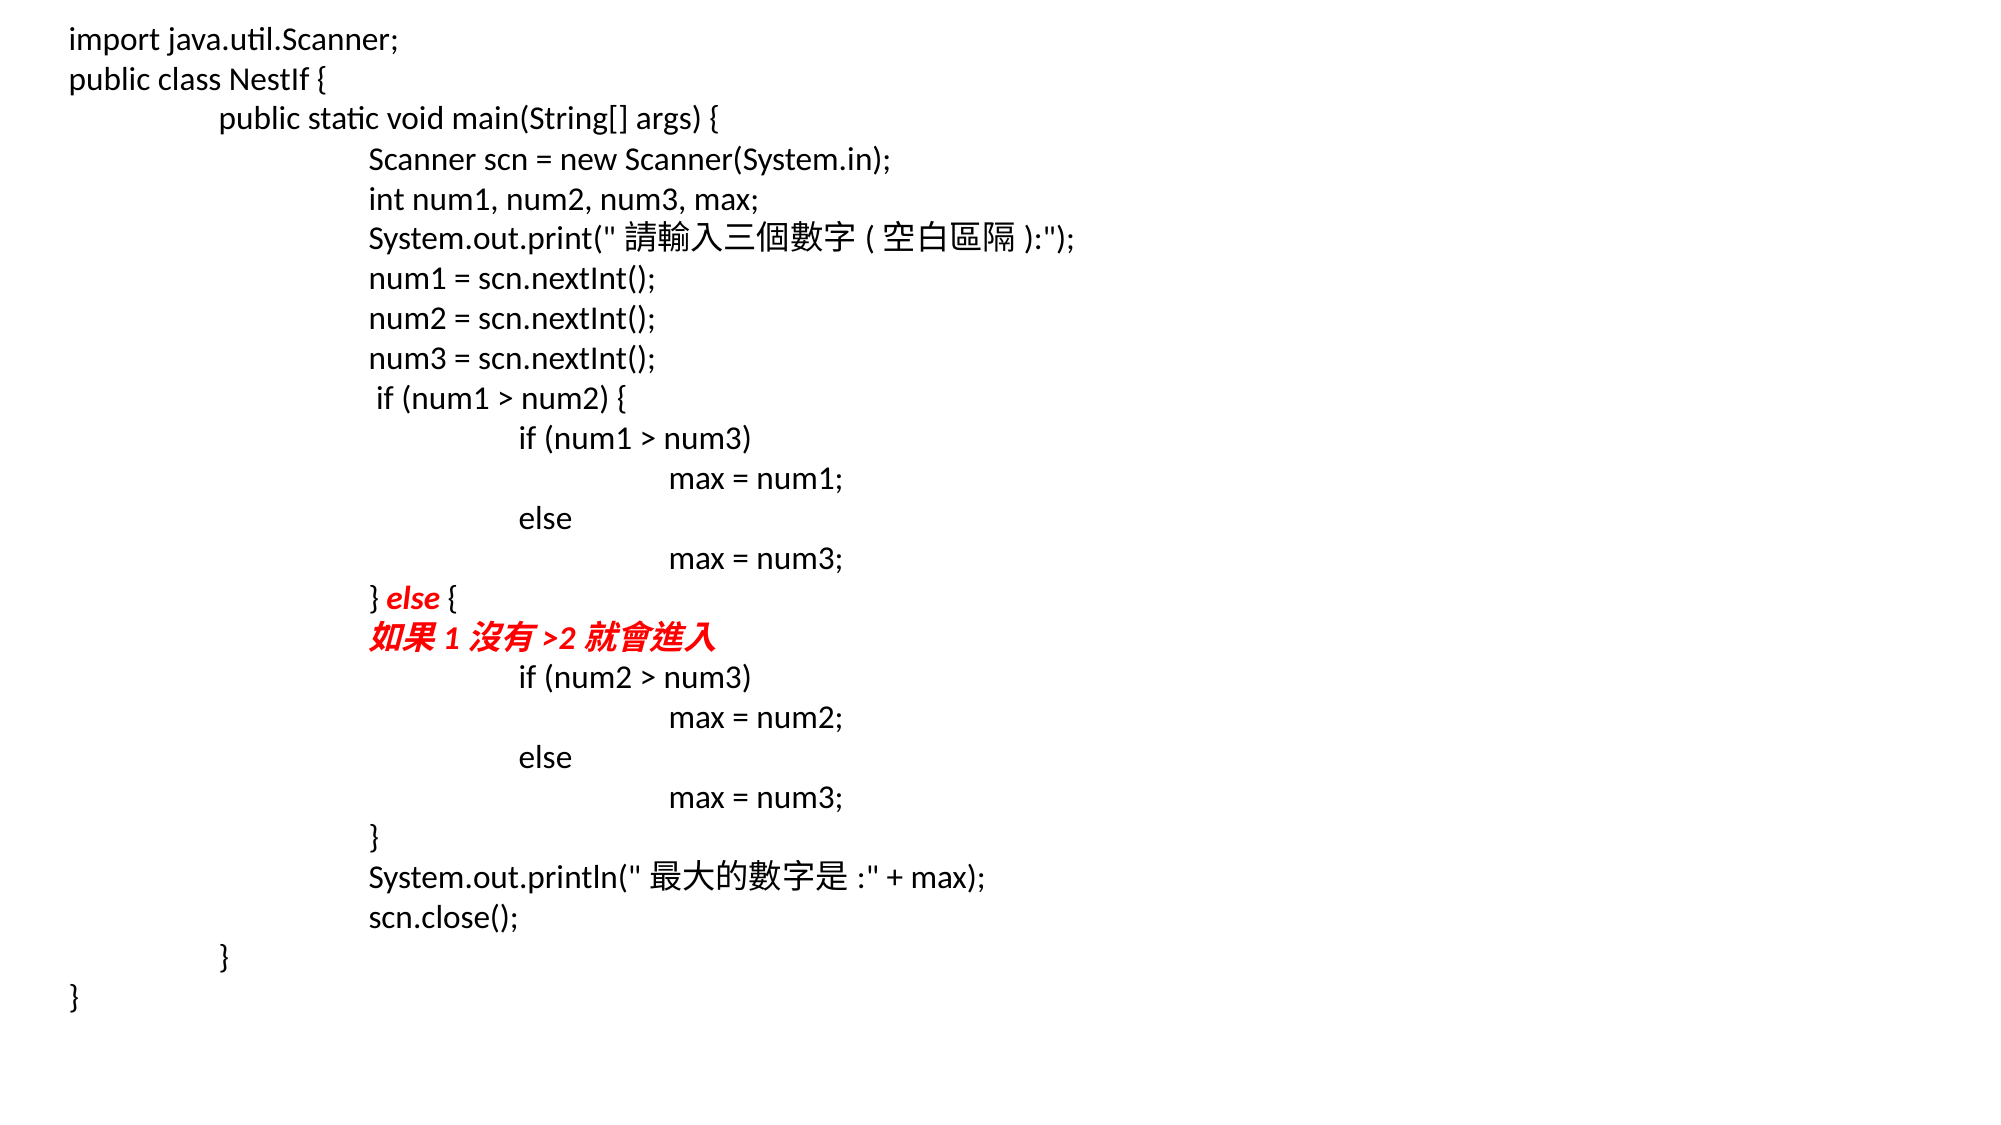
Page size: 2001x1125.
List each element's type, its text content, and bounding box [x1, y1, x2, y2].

text_box import java.util.Scanner; public class NestIf { public static void main(String[] args) { Scanner scn = new Scanner(System.in); int num1, num2, num3, max; System.out.print("請輸入三個數字(空白區隔):"); num1 = scn.nextInt(); num2 = scn.nextInt(); num3 = scn.nextInt(); if (num1 > num2) { if (num1 > num3) max = num1; else max = num3; } else { 如果1沒有>2就會進入 if (num2 > num3) max = num2; else max = num3; } System.out.println("最大的數字是:" + max); scn.close(); } } [53, 9, 1908, 1023]
